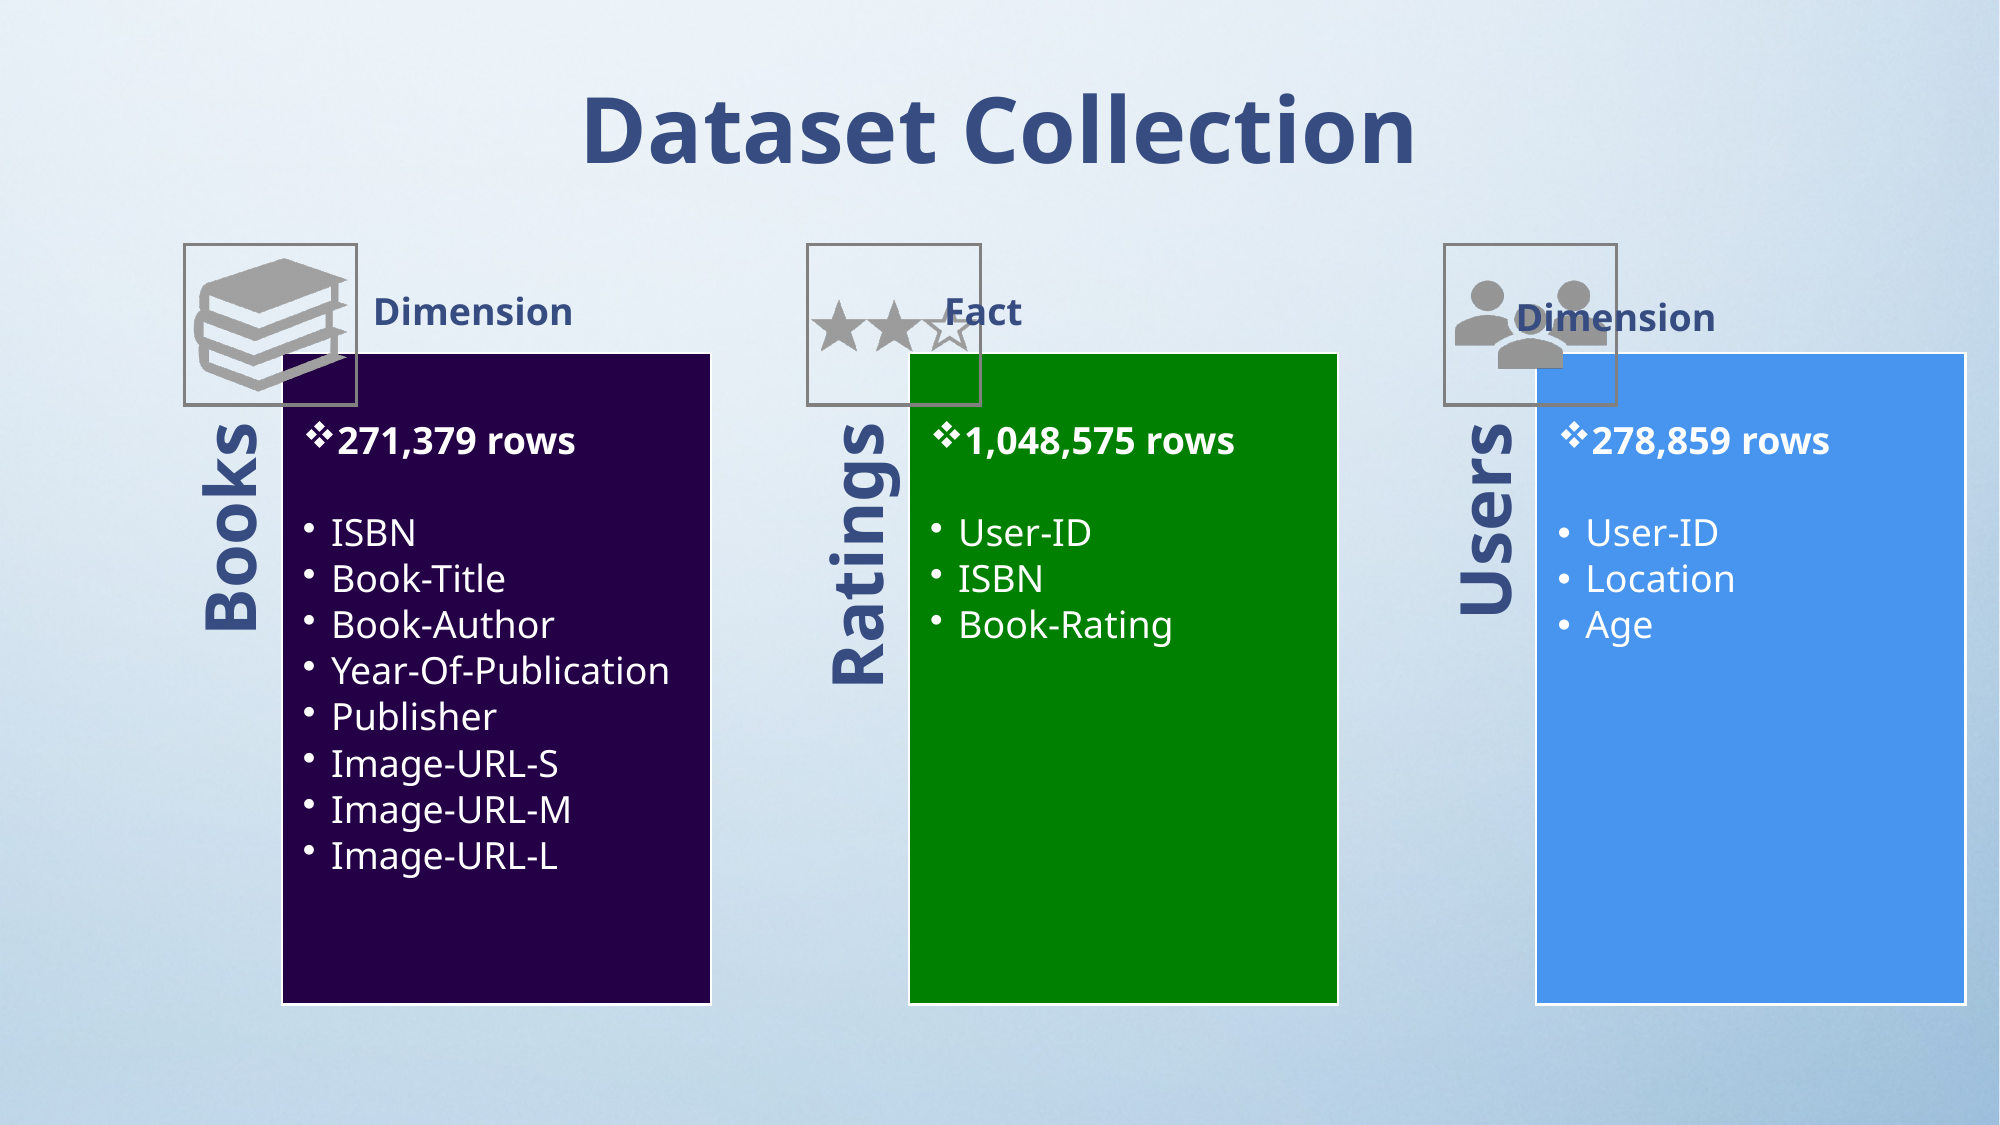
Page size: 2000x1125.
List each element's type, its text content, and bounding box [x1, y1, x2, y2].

title Dataset Collection [172, 7, 1827, 209]
picture [0, 0, 2000, 1125]
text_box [184, 208, 1815, 1024]
